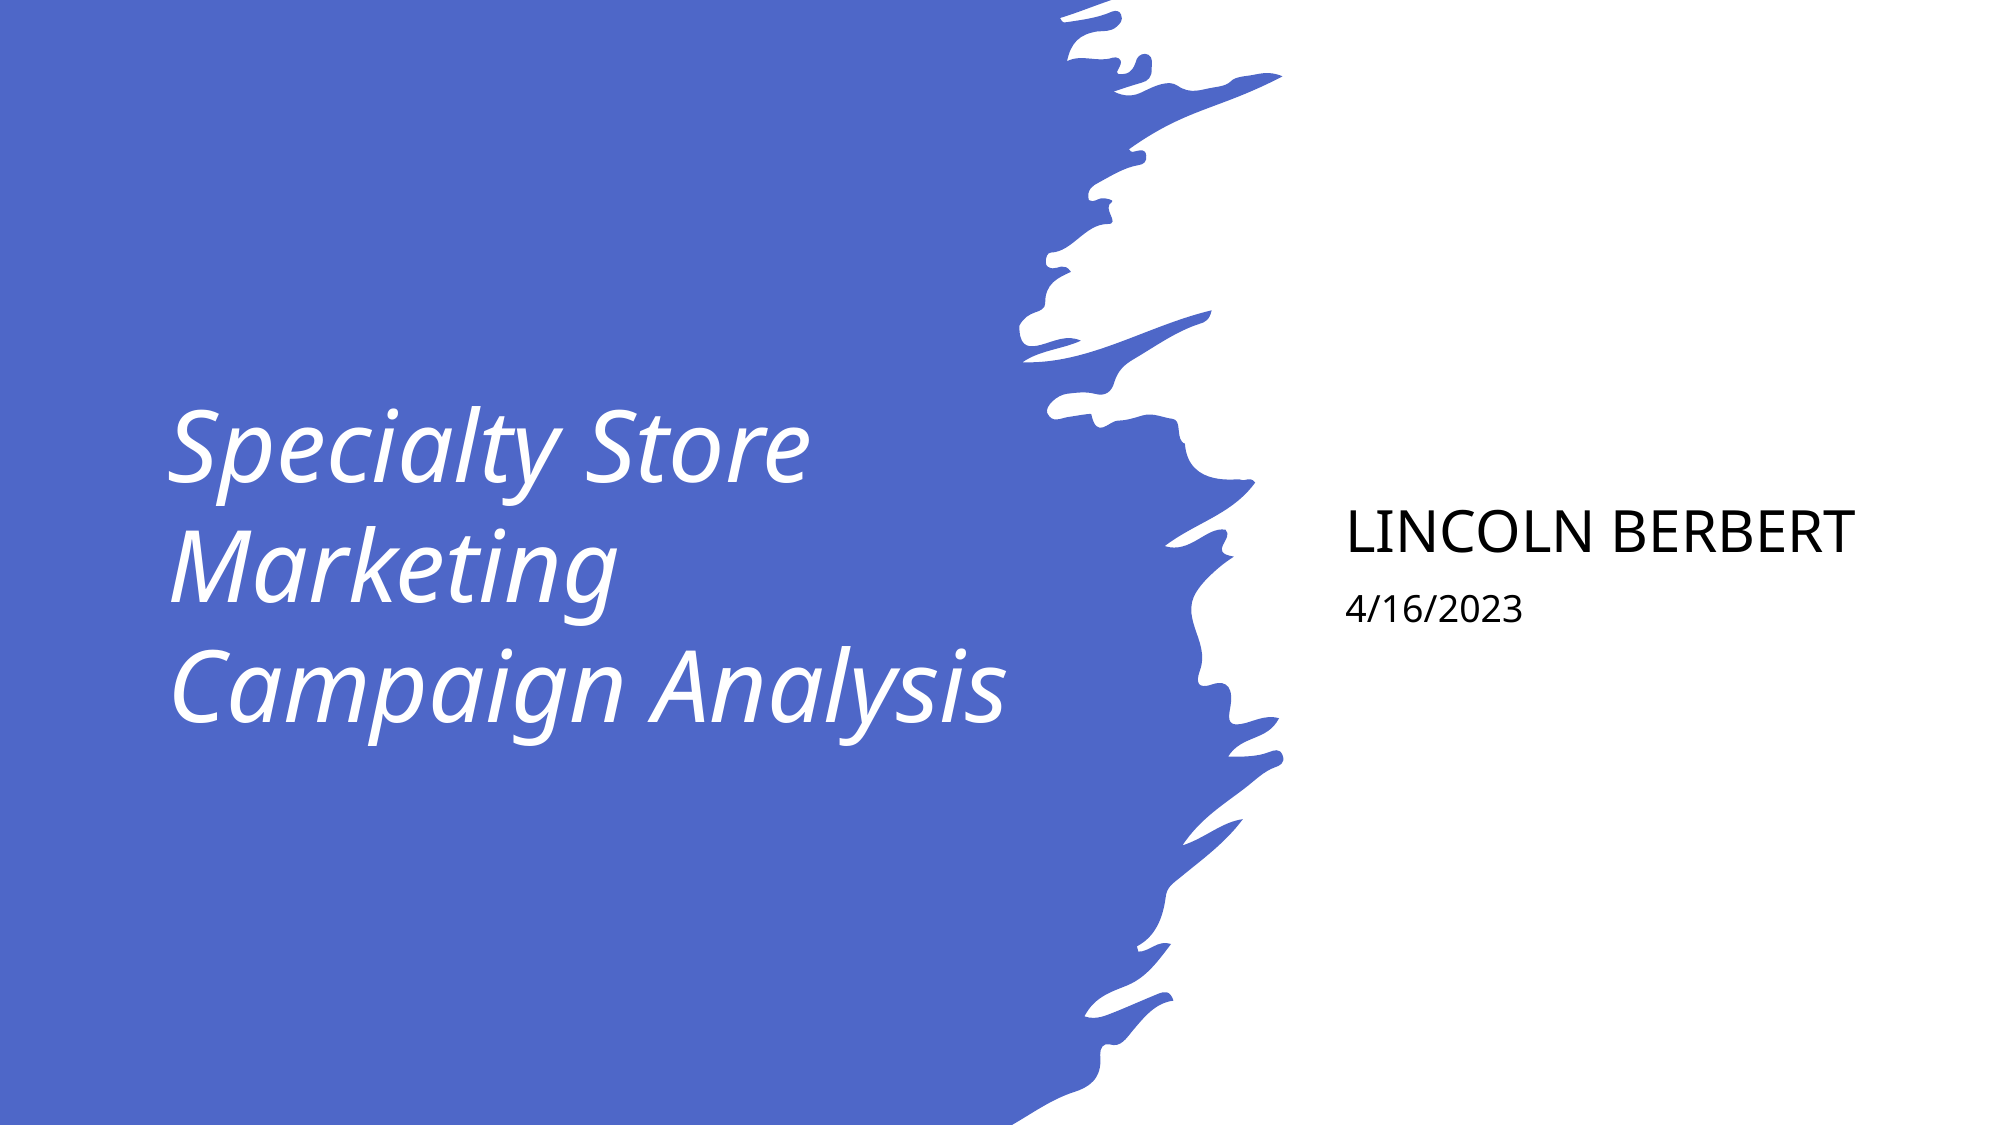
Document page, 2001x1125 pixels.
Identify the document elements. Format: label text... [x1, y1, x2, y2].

subtitle Lincoln Berbert 4/16/2023 [1330, 274, 1889, 851]
title Specialty Store Marketing Campaign Analysis [153, 274, 1071, 851]
